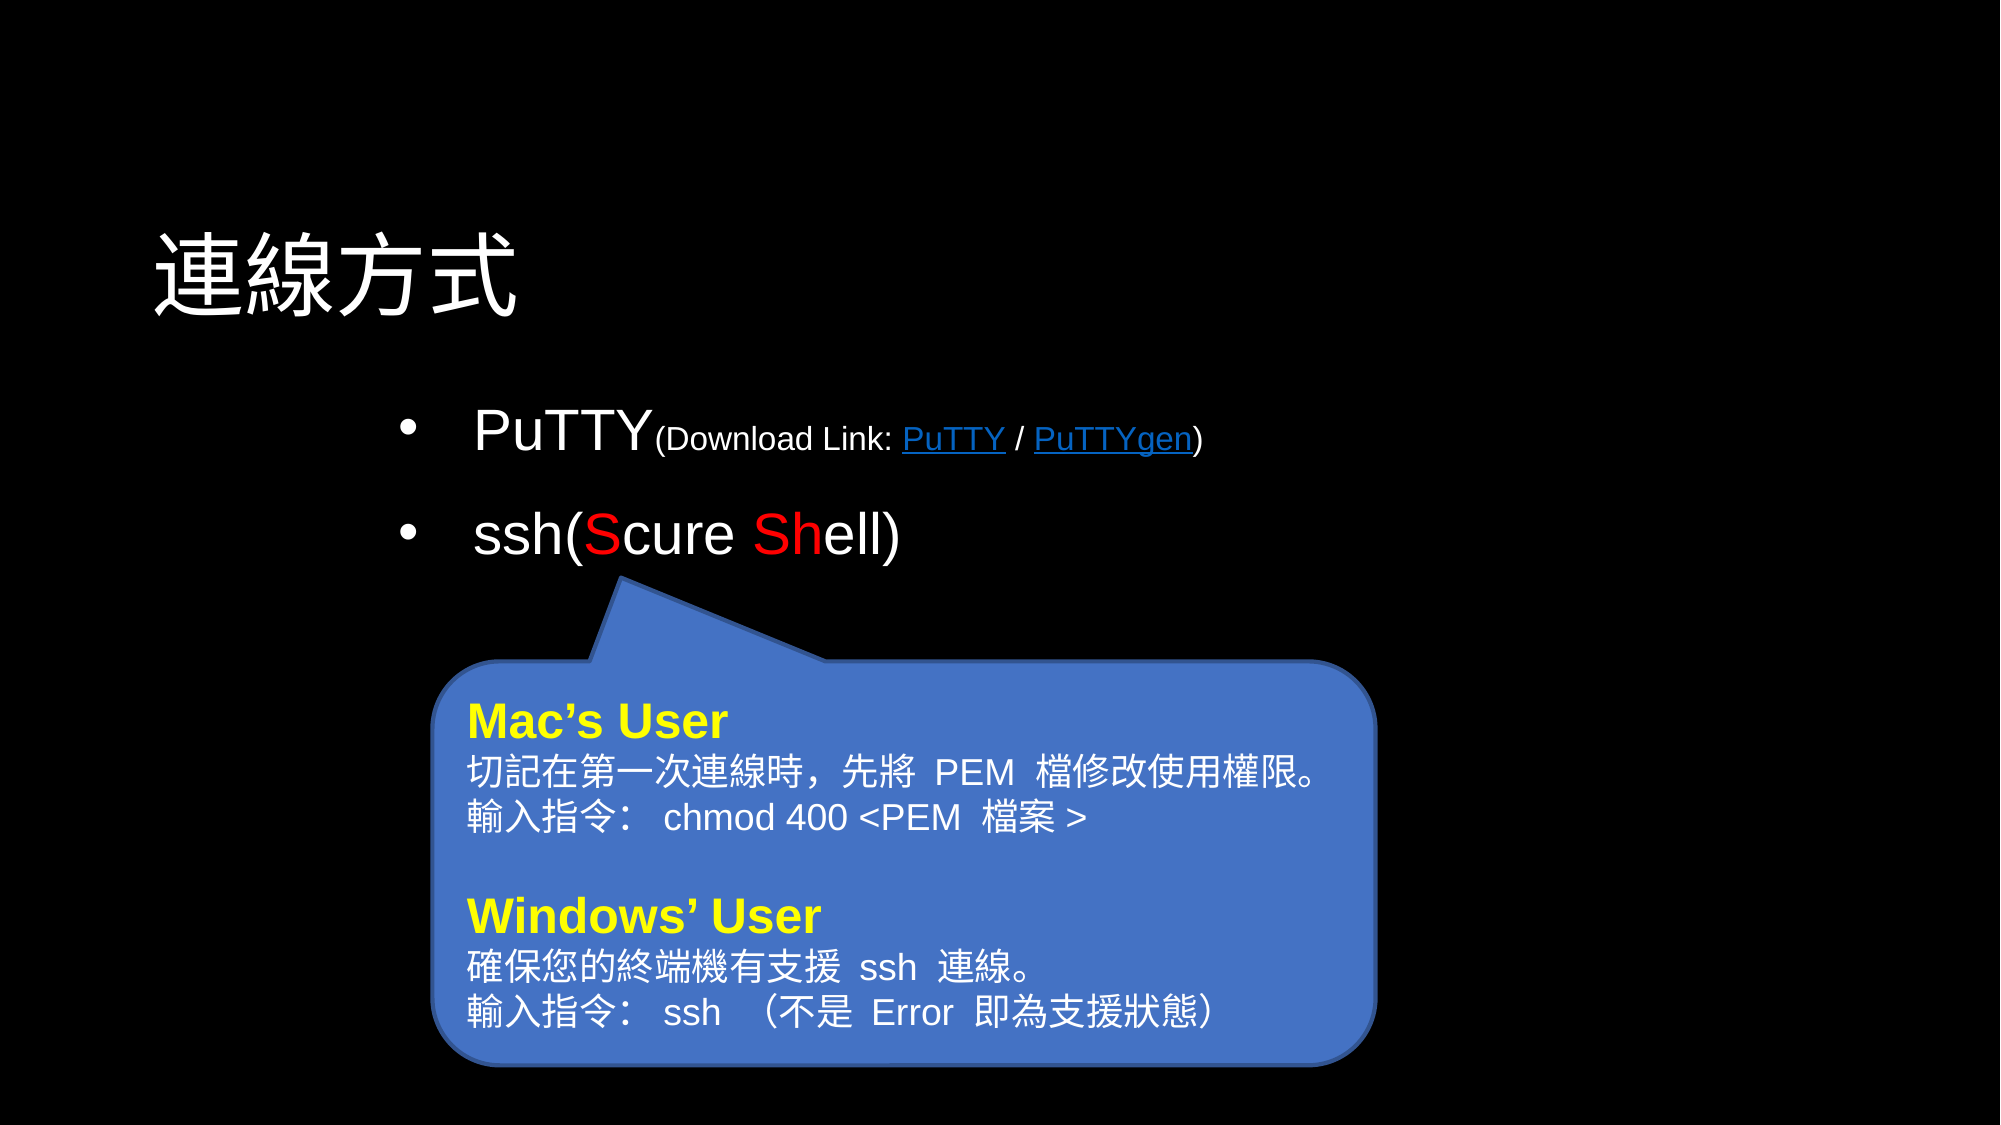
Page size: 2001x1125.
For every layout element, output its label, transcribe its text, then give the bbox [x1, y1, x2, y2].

text_box Mac’s User 切記在第一次連線時，先將 PEM 檔修改使用權限。 輸入指令：chmod 400 <PEM 檔案> Windows’ User 確保您的終端機有支援 ssh 連線。 輸入指令：ssh （不是 Error 即為支援狀態） [430, 575, 1378, 1068]
title 連線方式 [137, 171, 1863, 389]
text_box PuTTY(Download Link: PuTTY / PuTTYgen) ssh(Scure Shell) [383, 389, 1617, 574]
